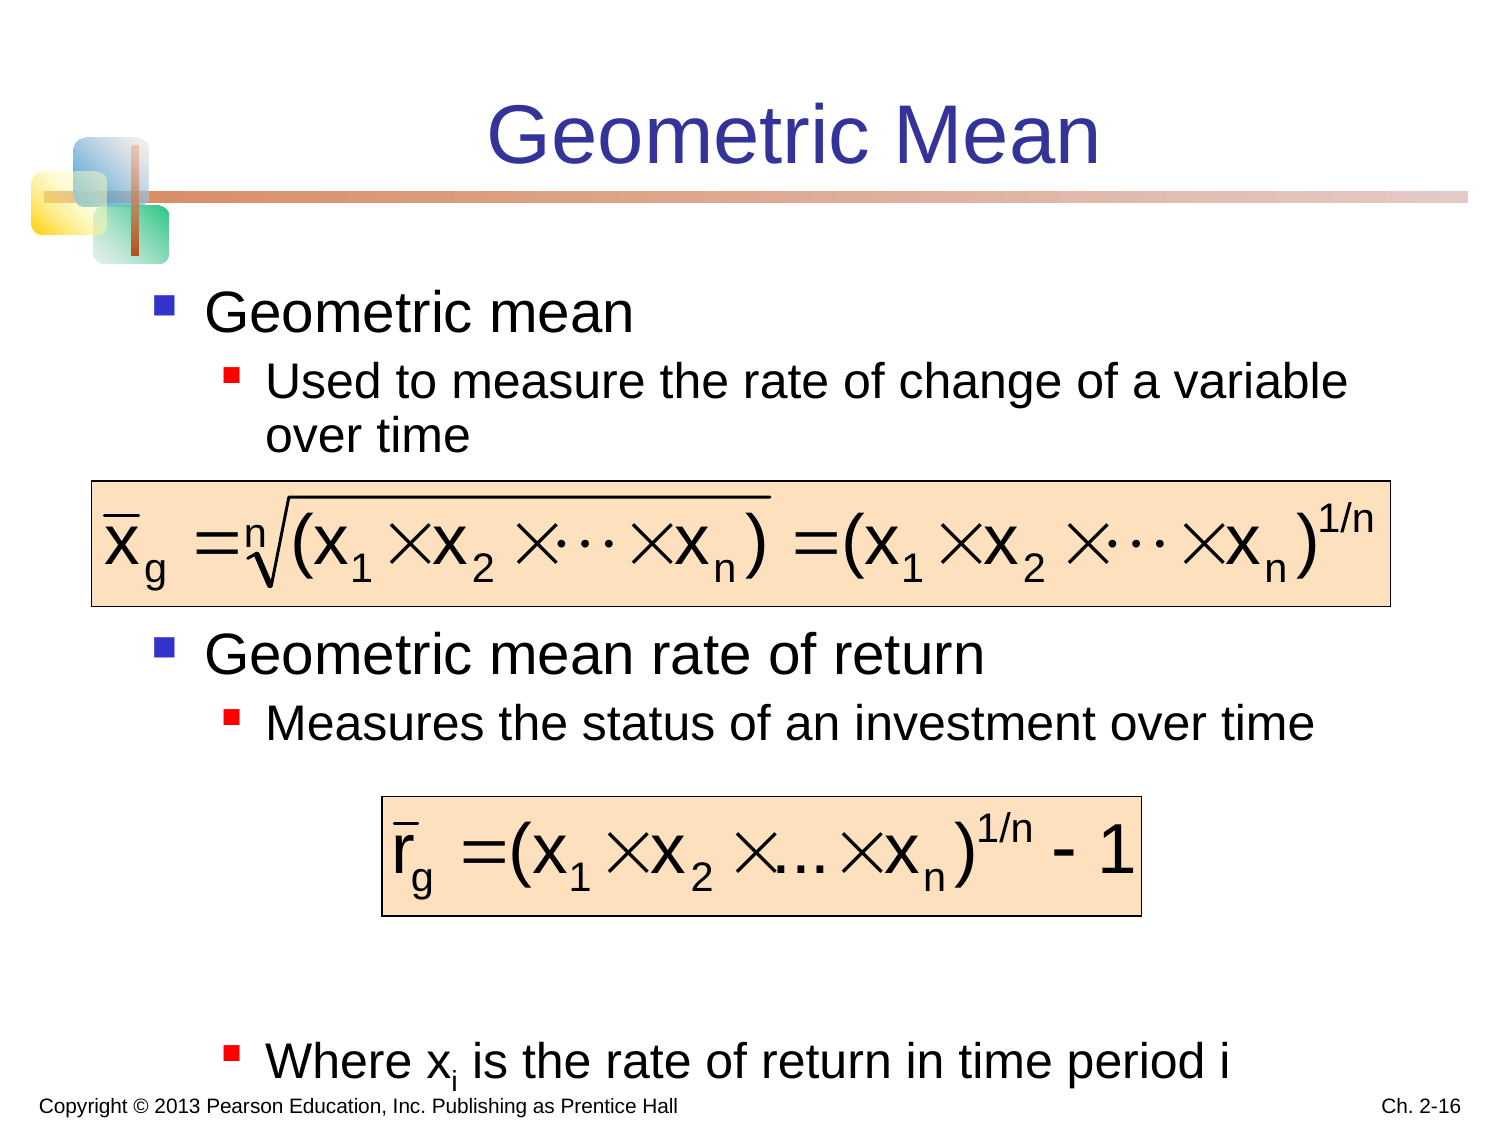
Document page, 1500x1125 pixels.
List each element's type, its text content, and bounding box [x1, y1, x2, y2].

list Geometric mean Used to measure the rate of change of a variable over time Geometric mean rate of return Measures the status of an investment over time Where xi is the rate of return in time period i [137, 274, 1463, 1088]
slide_number Ch. 2-16 [1124, 1071, 1476, 1125]
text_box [382, 796, 1142, 916]
title Geometric Mean [188, 24, 1401, 188]
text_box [92, 481, 1391, 607]
footer Copyright © 2013 Pearson Education, Inc. Publishing as Prentice Hall [24, 1071, 826, 1125]
